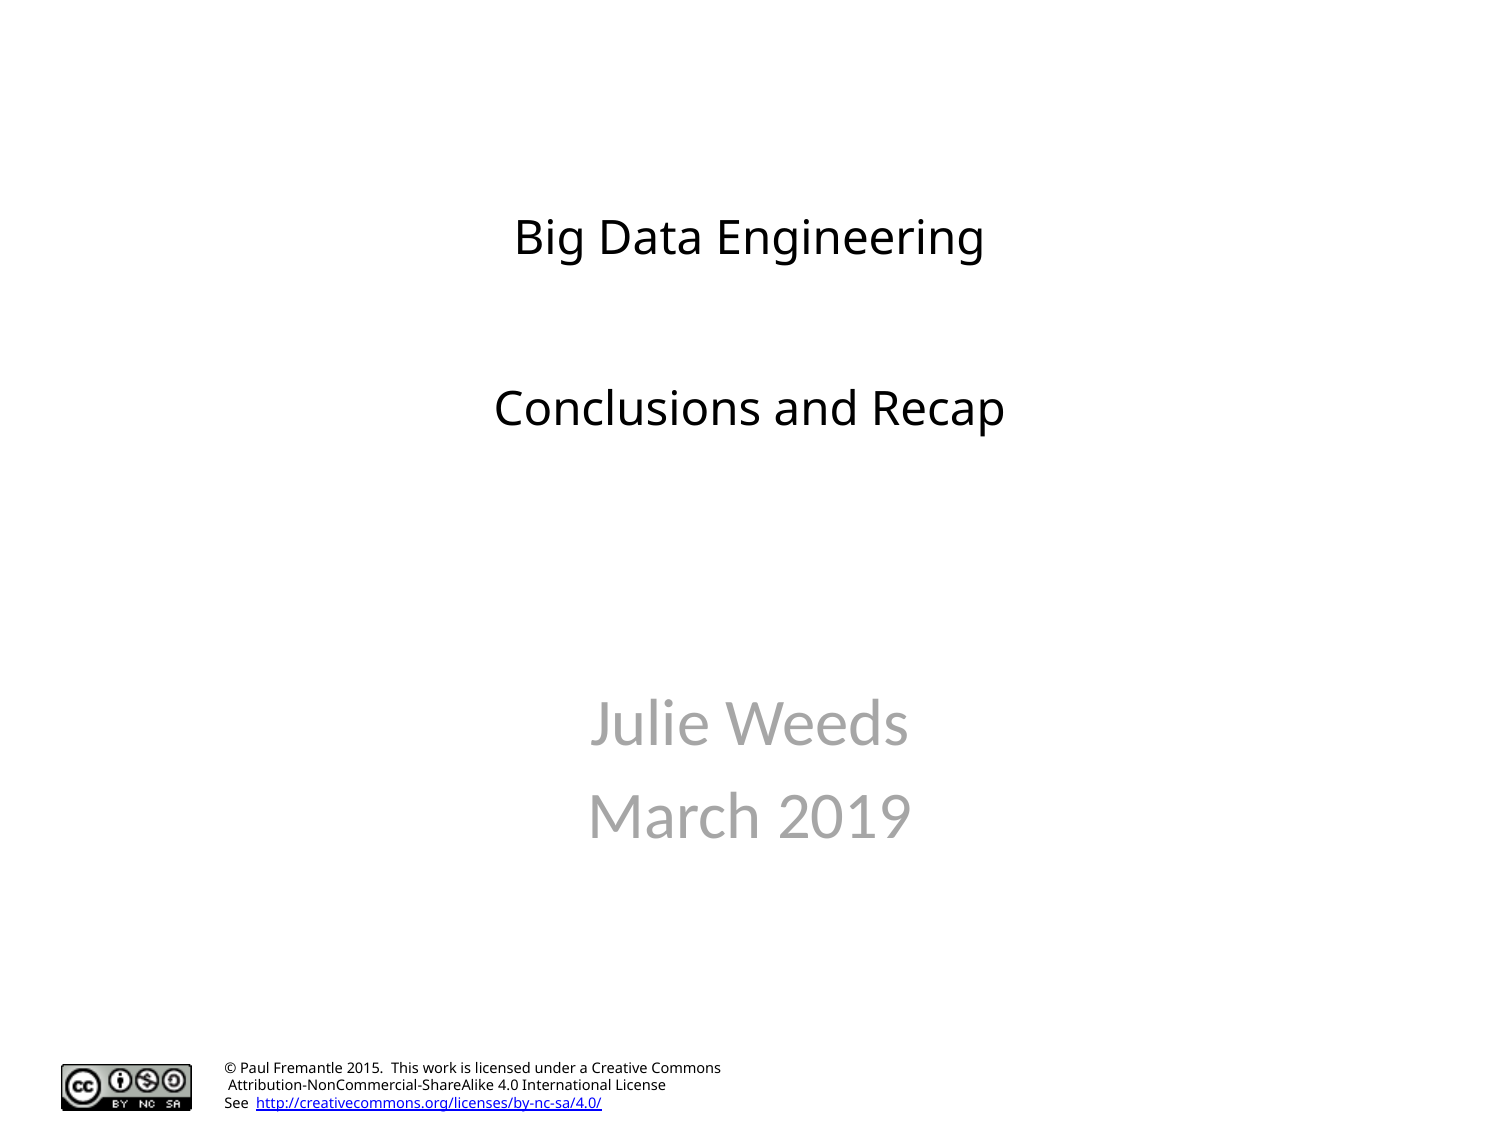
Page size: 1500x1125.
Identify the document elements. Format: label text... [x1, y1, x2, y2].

picture [61, 1064, 192, 1111]
title Big Data Engineering Conclusions and Recap [112, 202, 1388, 444]
text_box Julie Weeds March 2019 [225, 682, 1275, 971]
